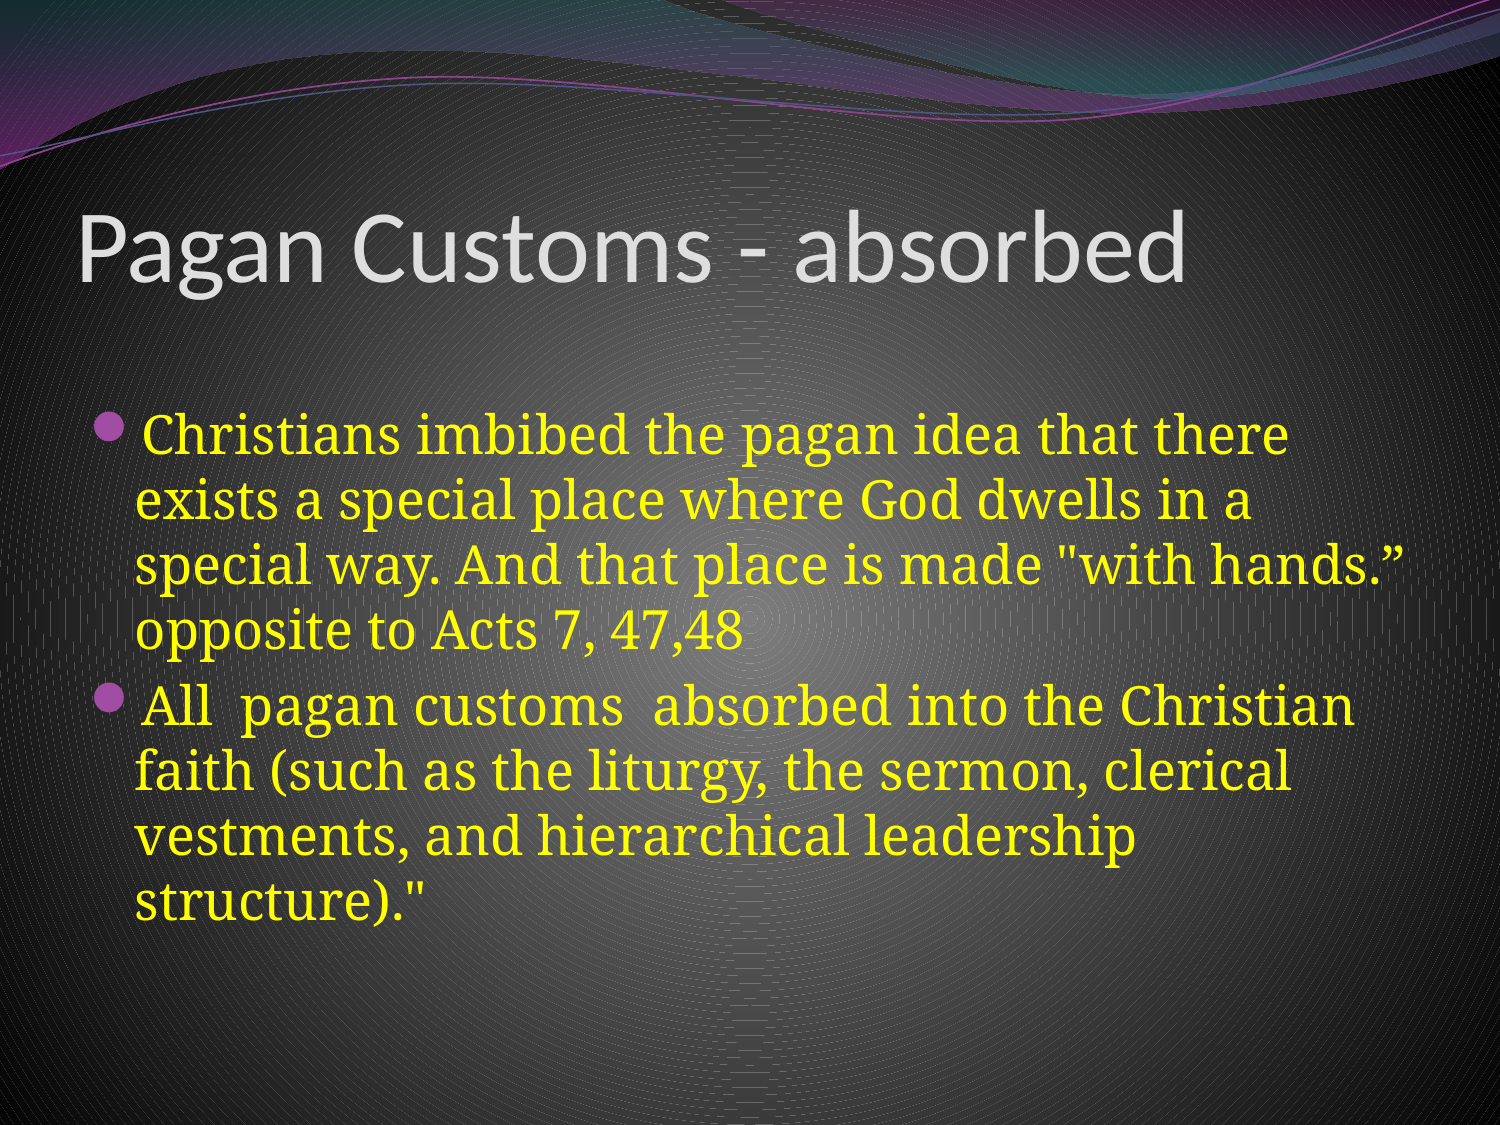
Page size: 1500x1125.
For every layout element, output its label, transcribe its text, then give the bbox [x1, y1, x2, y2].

list Christians imbibed the pagan idea that there exists a special place where God dwells in a special way. And that place is made "with hands.” opposite to Acts 7, 47,48 All pagan customs absorbed into the Christian faith (such as the liturgy, the sermon, clerical vestments, and hierarchical leadership structure)." [75, 317, 1425, 1038]
title Pagan Customs - absorbed [75, 115, 1425, 303]
